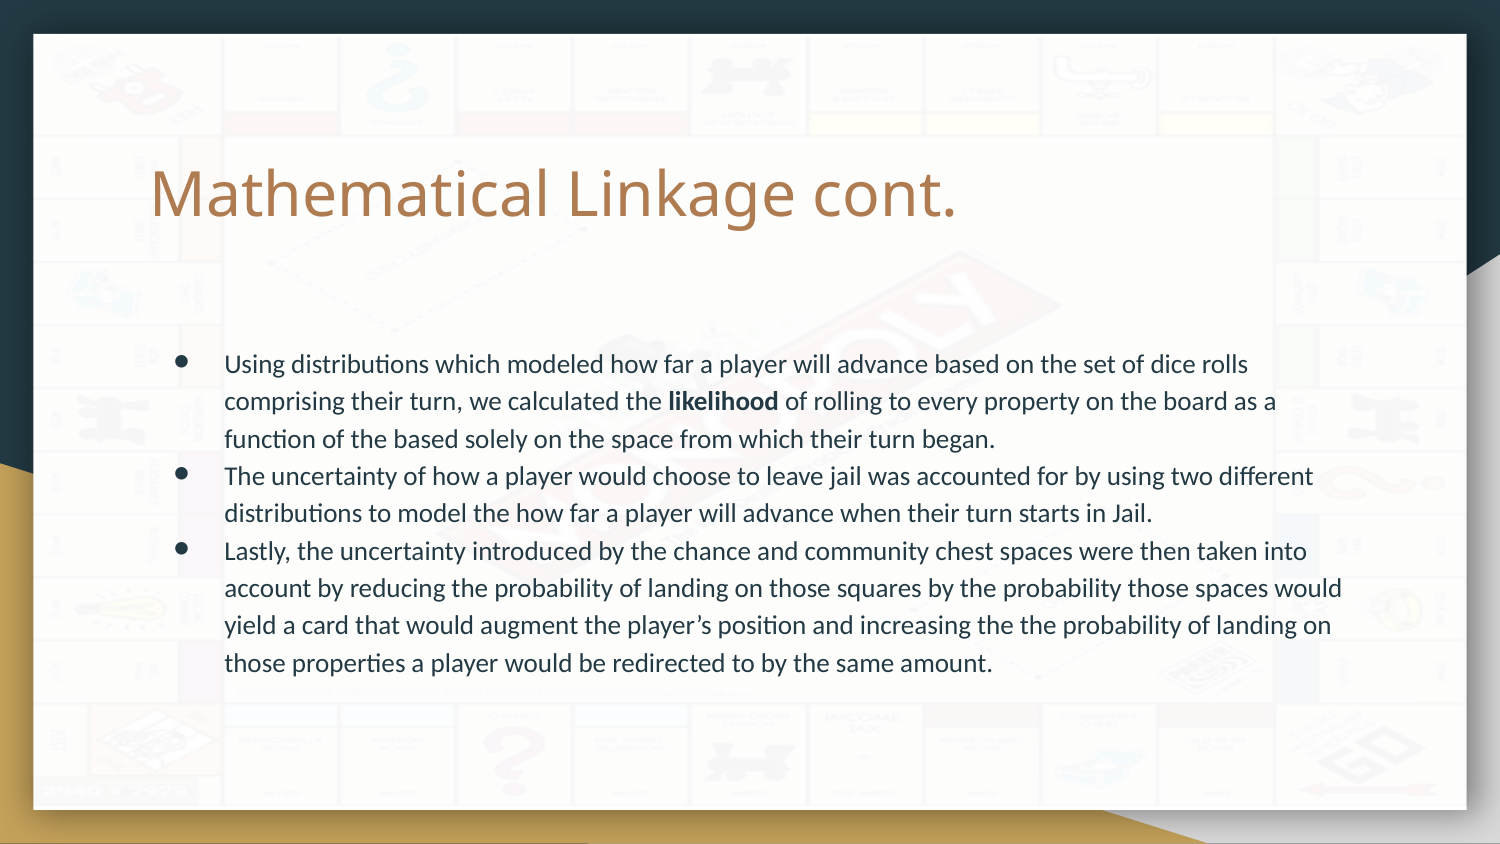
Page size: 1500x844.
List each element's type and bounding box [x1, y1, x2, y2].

picture [31, 37, 1469, 807]
